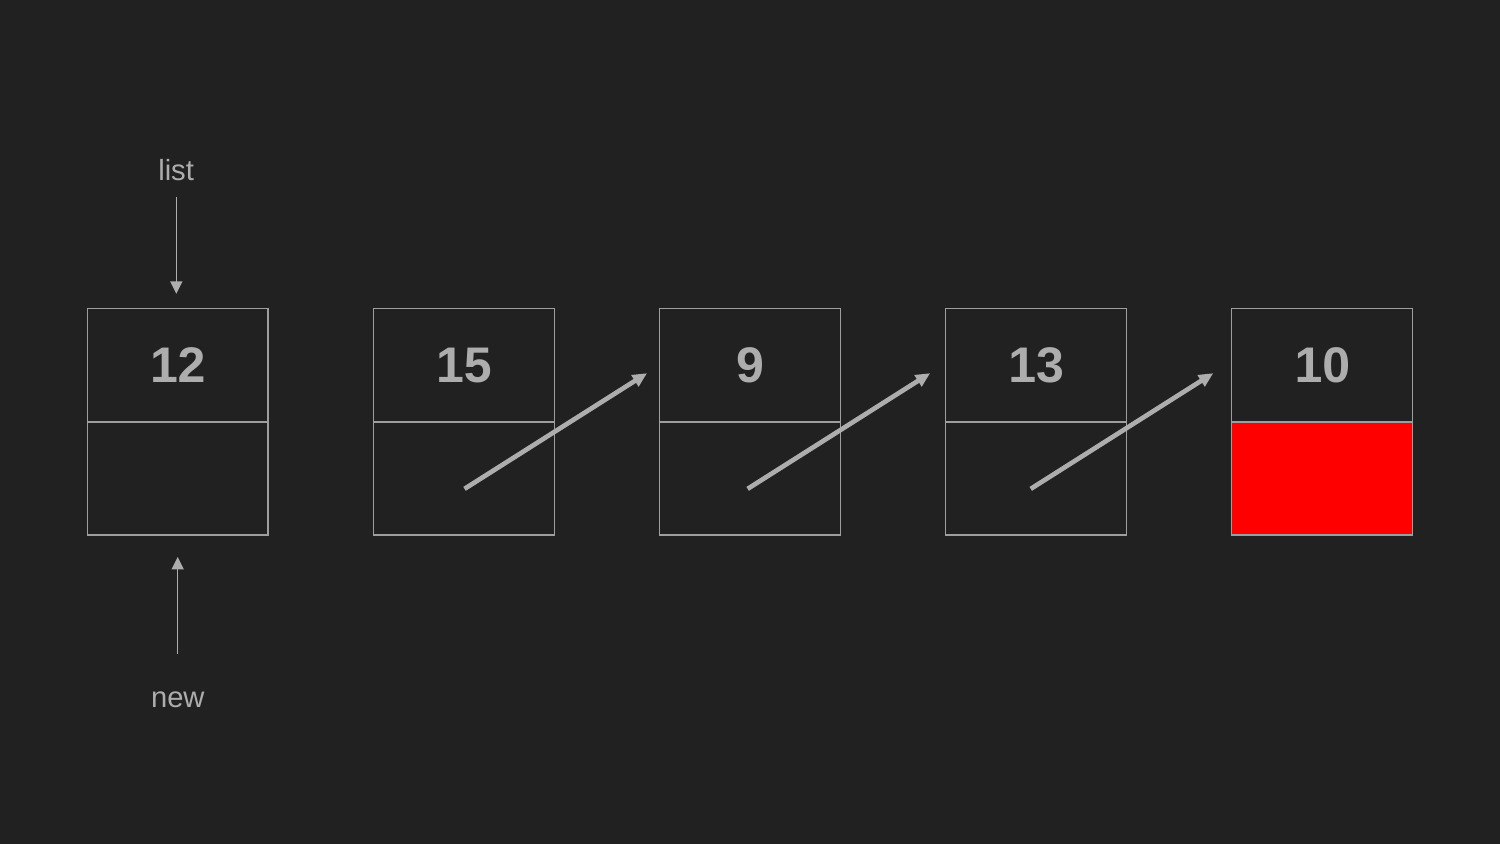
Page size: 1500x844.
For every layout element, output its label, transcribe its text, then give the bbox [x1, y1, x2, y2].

table_cell [1232, 423, 1412, 534]
text_box list [100, 136, 253, 222]
table_cell [946, 423, 1126, 534]
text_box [1030, 373, 1214, 490]
table_header 12 [88, 309, 267, 421]
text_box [464, 373, 647, 490]
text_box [747, 373, 931, 490]
table_cell [88, 423, 267, 534]
table_header 10 [1232, 309, 1412, 421]
table_header 13 [946, 309, 1126, 421]
table_cell [374, 423, 554, 534]
table_header 15 [374, 309, 554, 421]
table_header 9 [660, 309, 840, 421]
text_box new [101, 663, 254, 749]
table_cell [660, 423, 840, 534]
